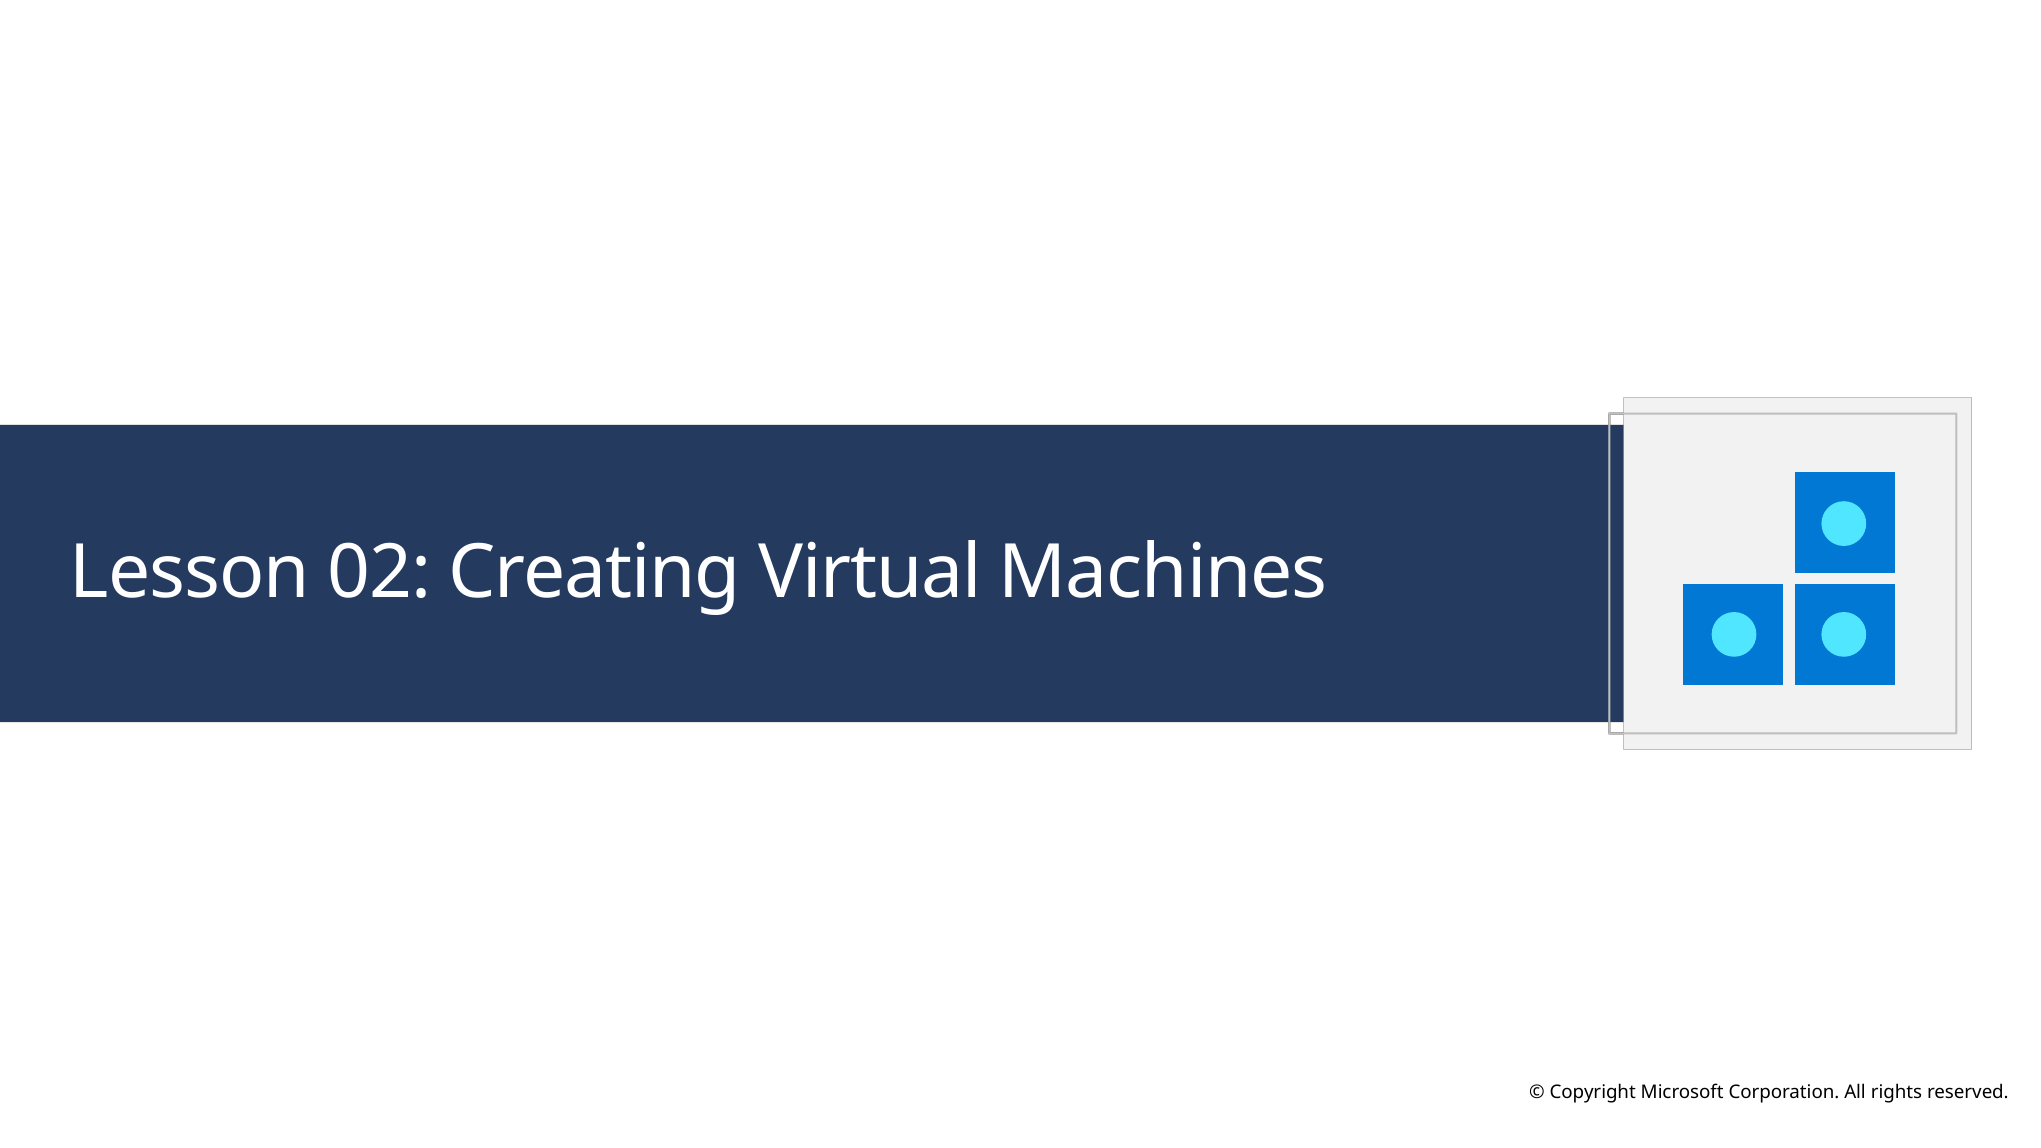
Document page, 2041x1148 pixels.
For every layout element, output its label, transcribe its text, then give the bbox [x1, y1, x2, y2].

title Lesson 02: Creating Virtual Machines [70, 531, 1586, 616]
picture [0, 0, 2041, 1148]
